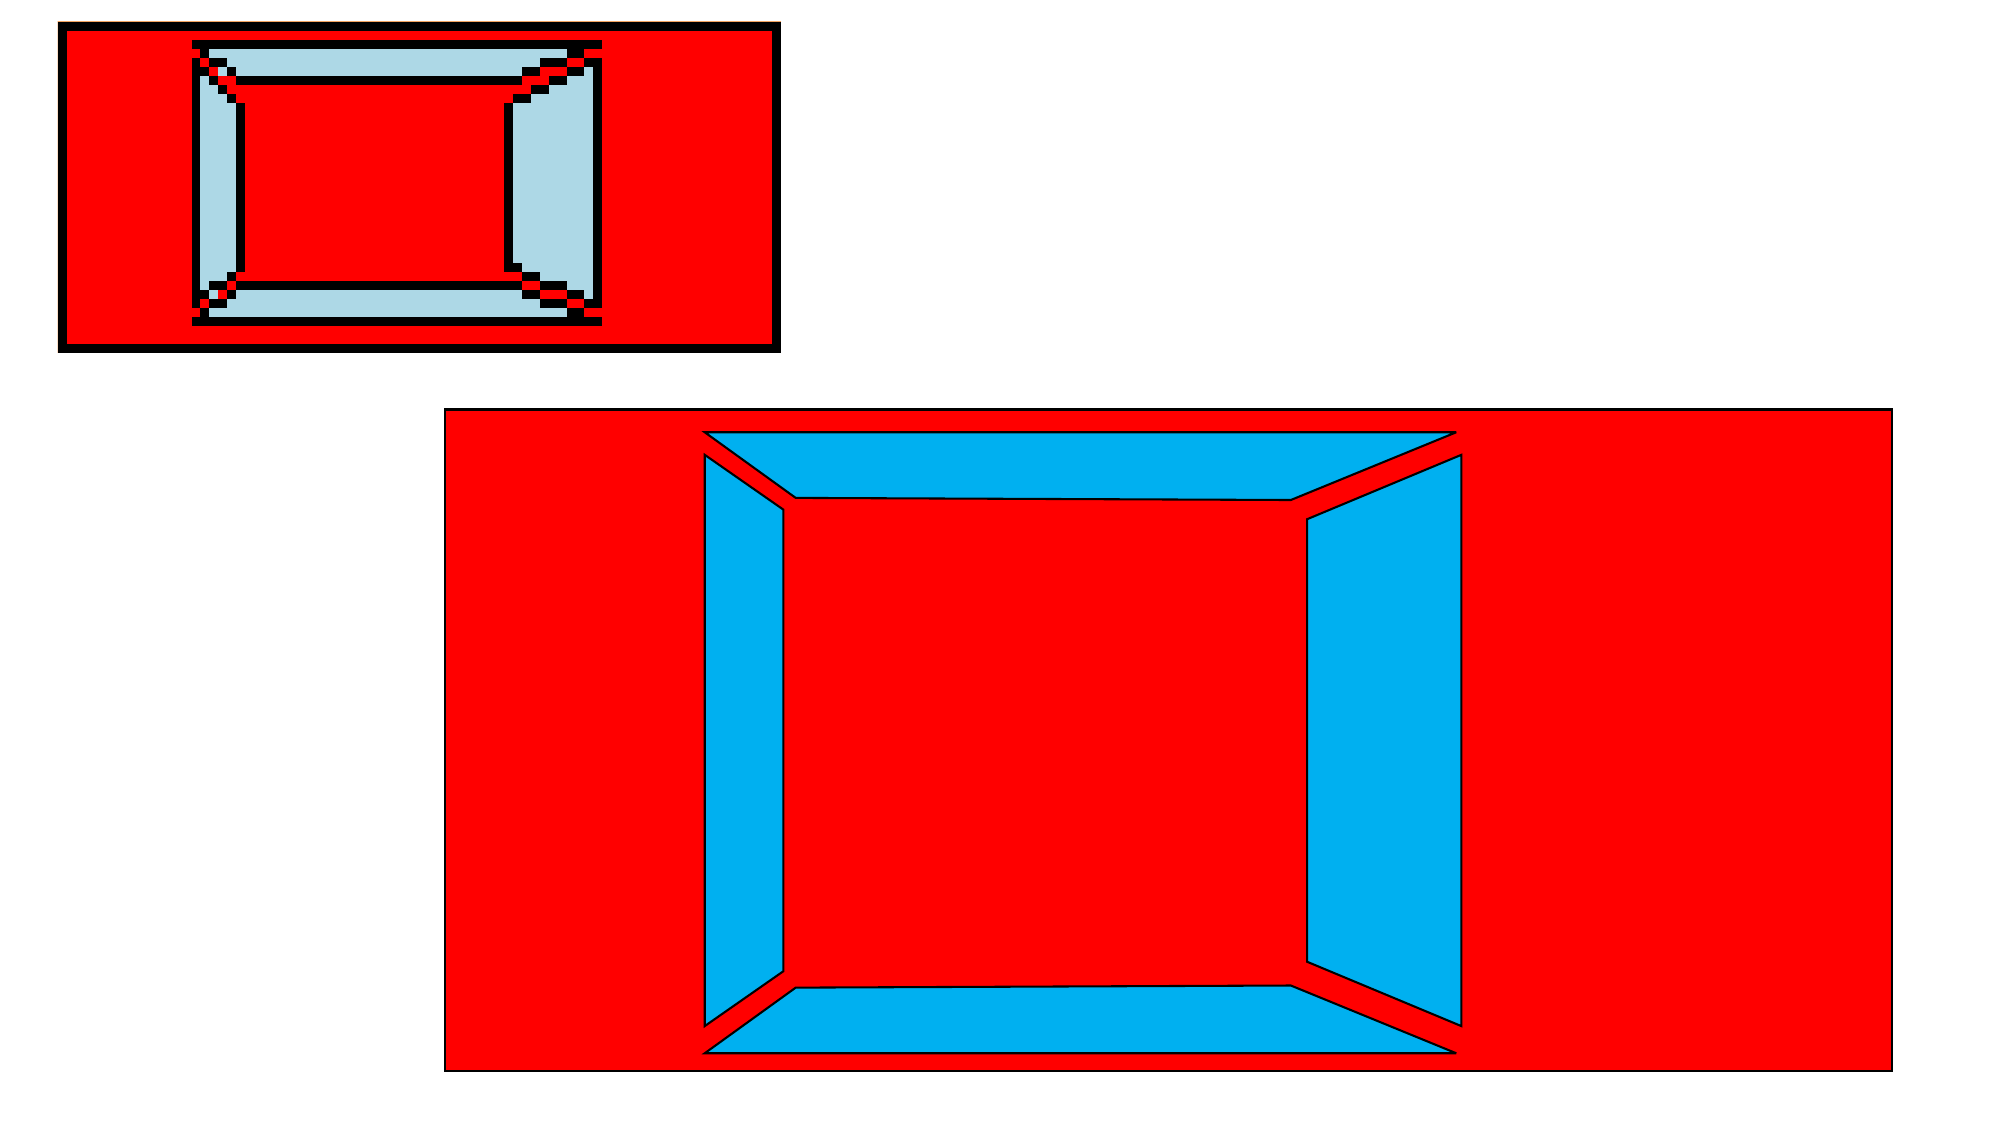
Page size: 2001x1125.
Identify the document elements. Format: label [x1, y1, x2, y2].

picture [57, 21, 781, 353]
text_box [445, 409, 1893, 1072]
